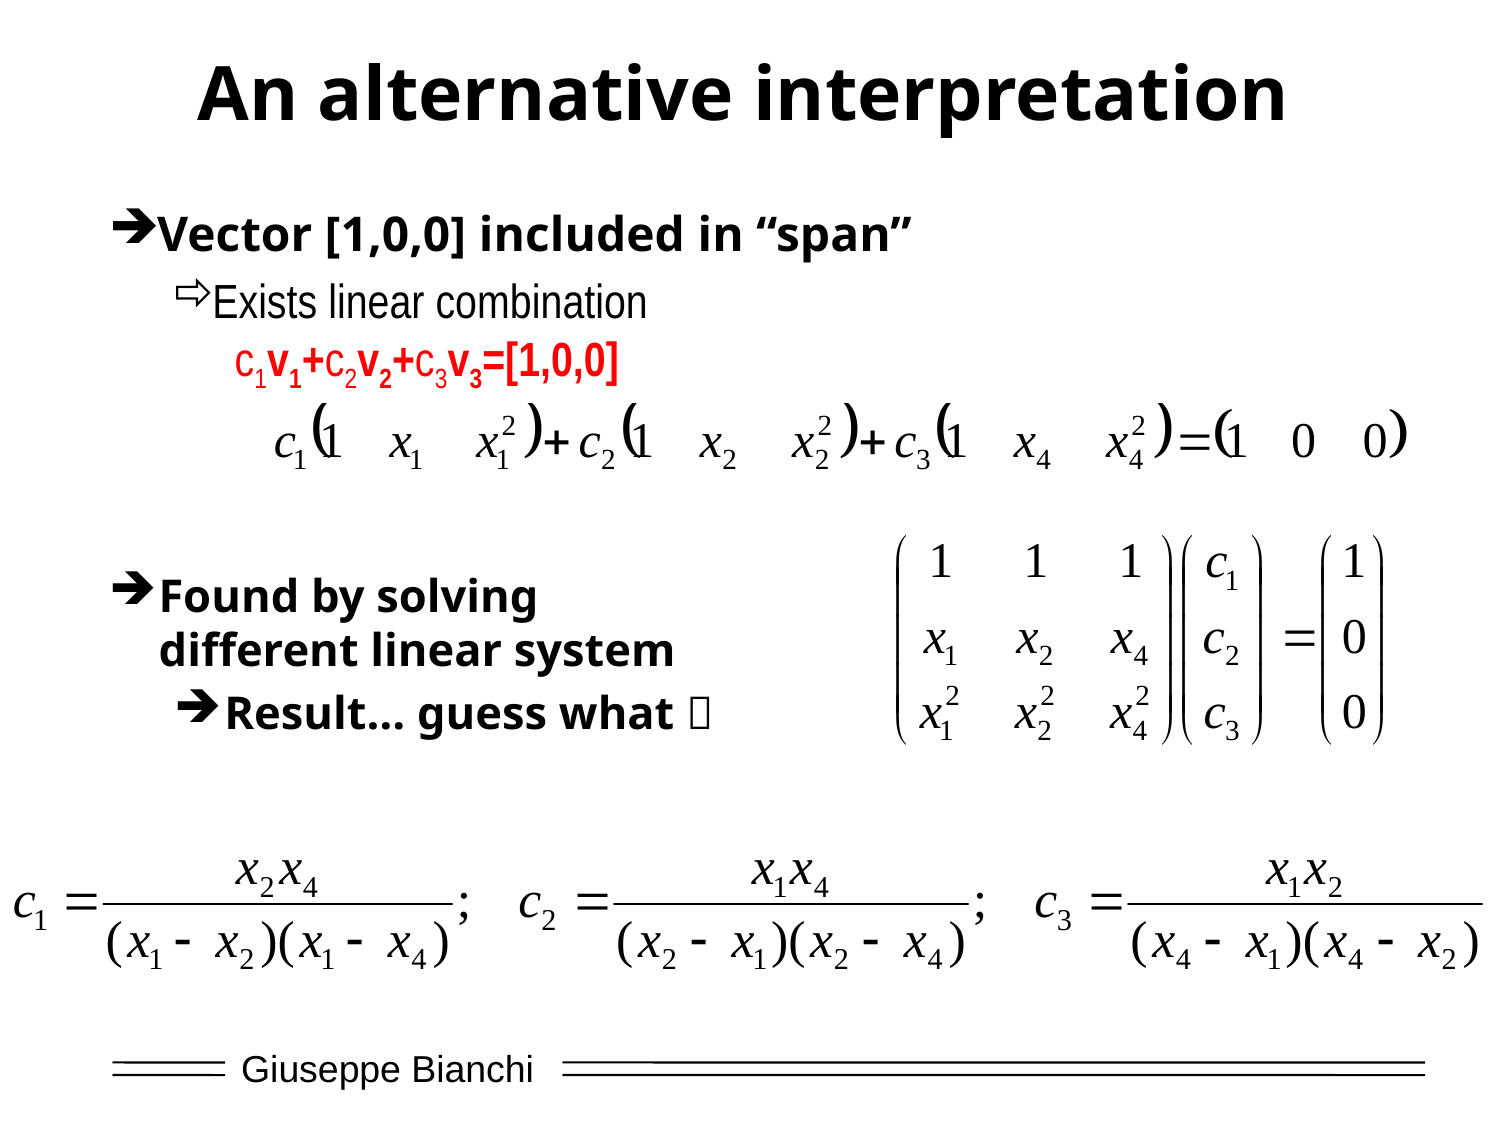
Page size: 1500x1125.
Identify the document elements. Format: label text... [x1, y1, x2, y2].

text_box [5, 834, 1495, 982]
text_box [886, 523, 1401, 758]
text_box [266, 402, 1412, 483]
list Vector [1,0,0] included in “span” Exists linear combination c1v1+c2v2+c3v3=[1,0,0] [94, 196, 1358, 404]
title An alternative interpretation [112, 36, 1376, 144]
text_box Found by solving different linear system Result… guess what  [94, 559, 881, 749]
